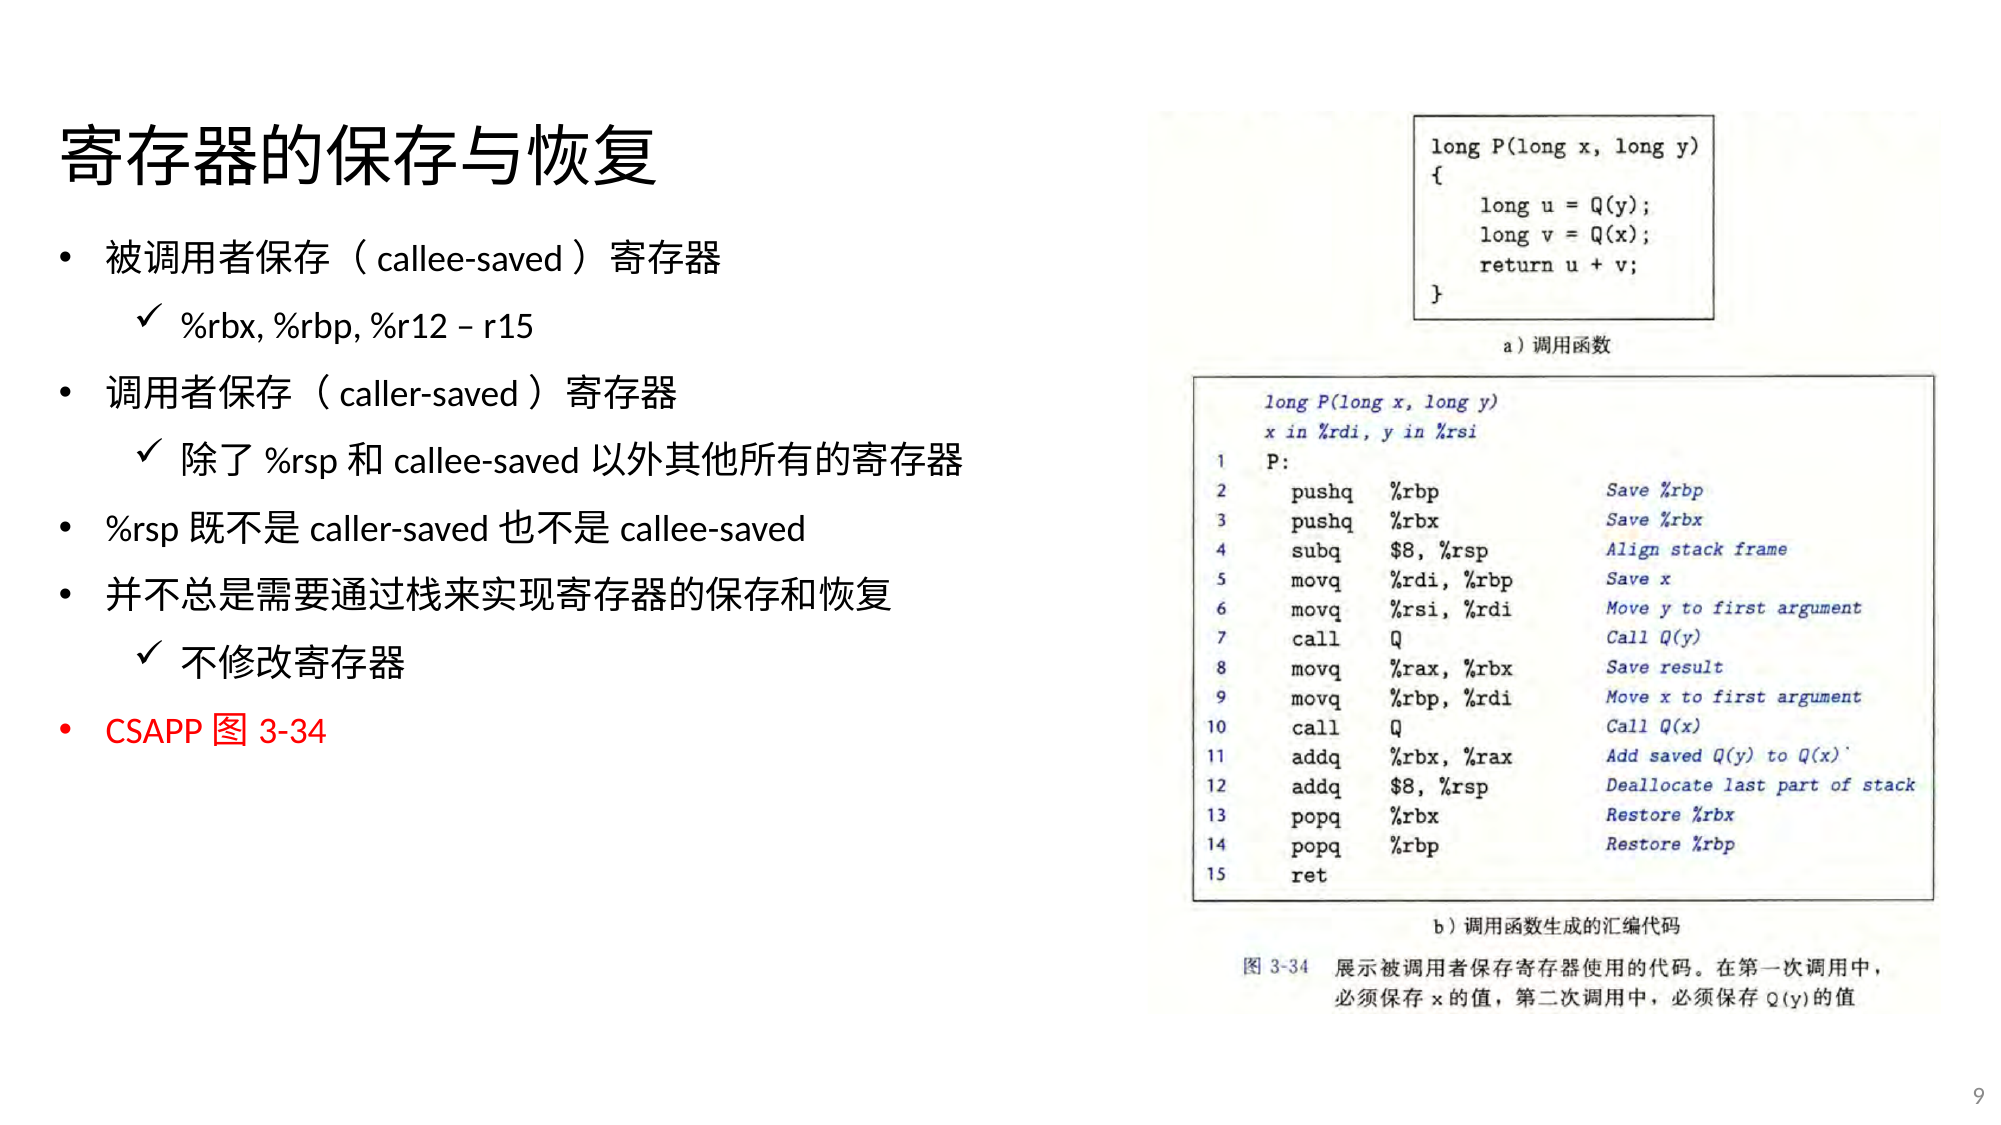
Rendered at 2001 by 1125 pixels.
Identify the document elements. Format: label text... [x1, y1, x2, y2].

text_box 被调用者保存（callee-saved）寄存器 %rbx, %rbp, %r12 – r15 调用者保存（caller-saved）寄存器 除了%rsp和callee-saved以外其他所有的寄存器 %rsp既不是caller-saved也不是callee-saved 并不总是需要通过栈来实现寄存器的保存和恢复 不修改寄存器 CSAPP图3-34 [43, 203, 1000, 759]
picture [1147, 110, 1941, 1014]
slide_number 9 [1550, 1065, 2000, 1125]
text_box 寄存器的保存与恢复 [43, 106, 921, 201]
